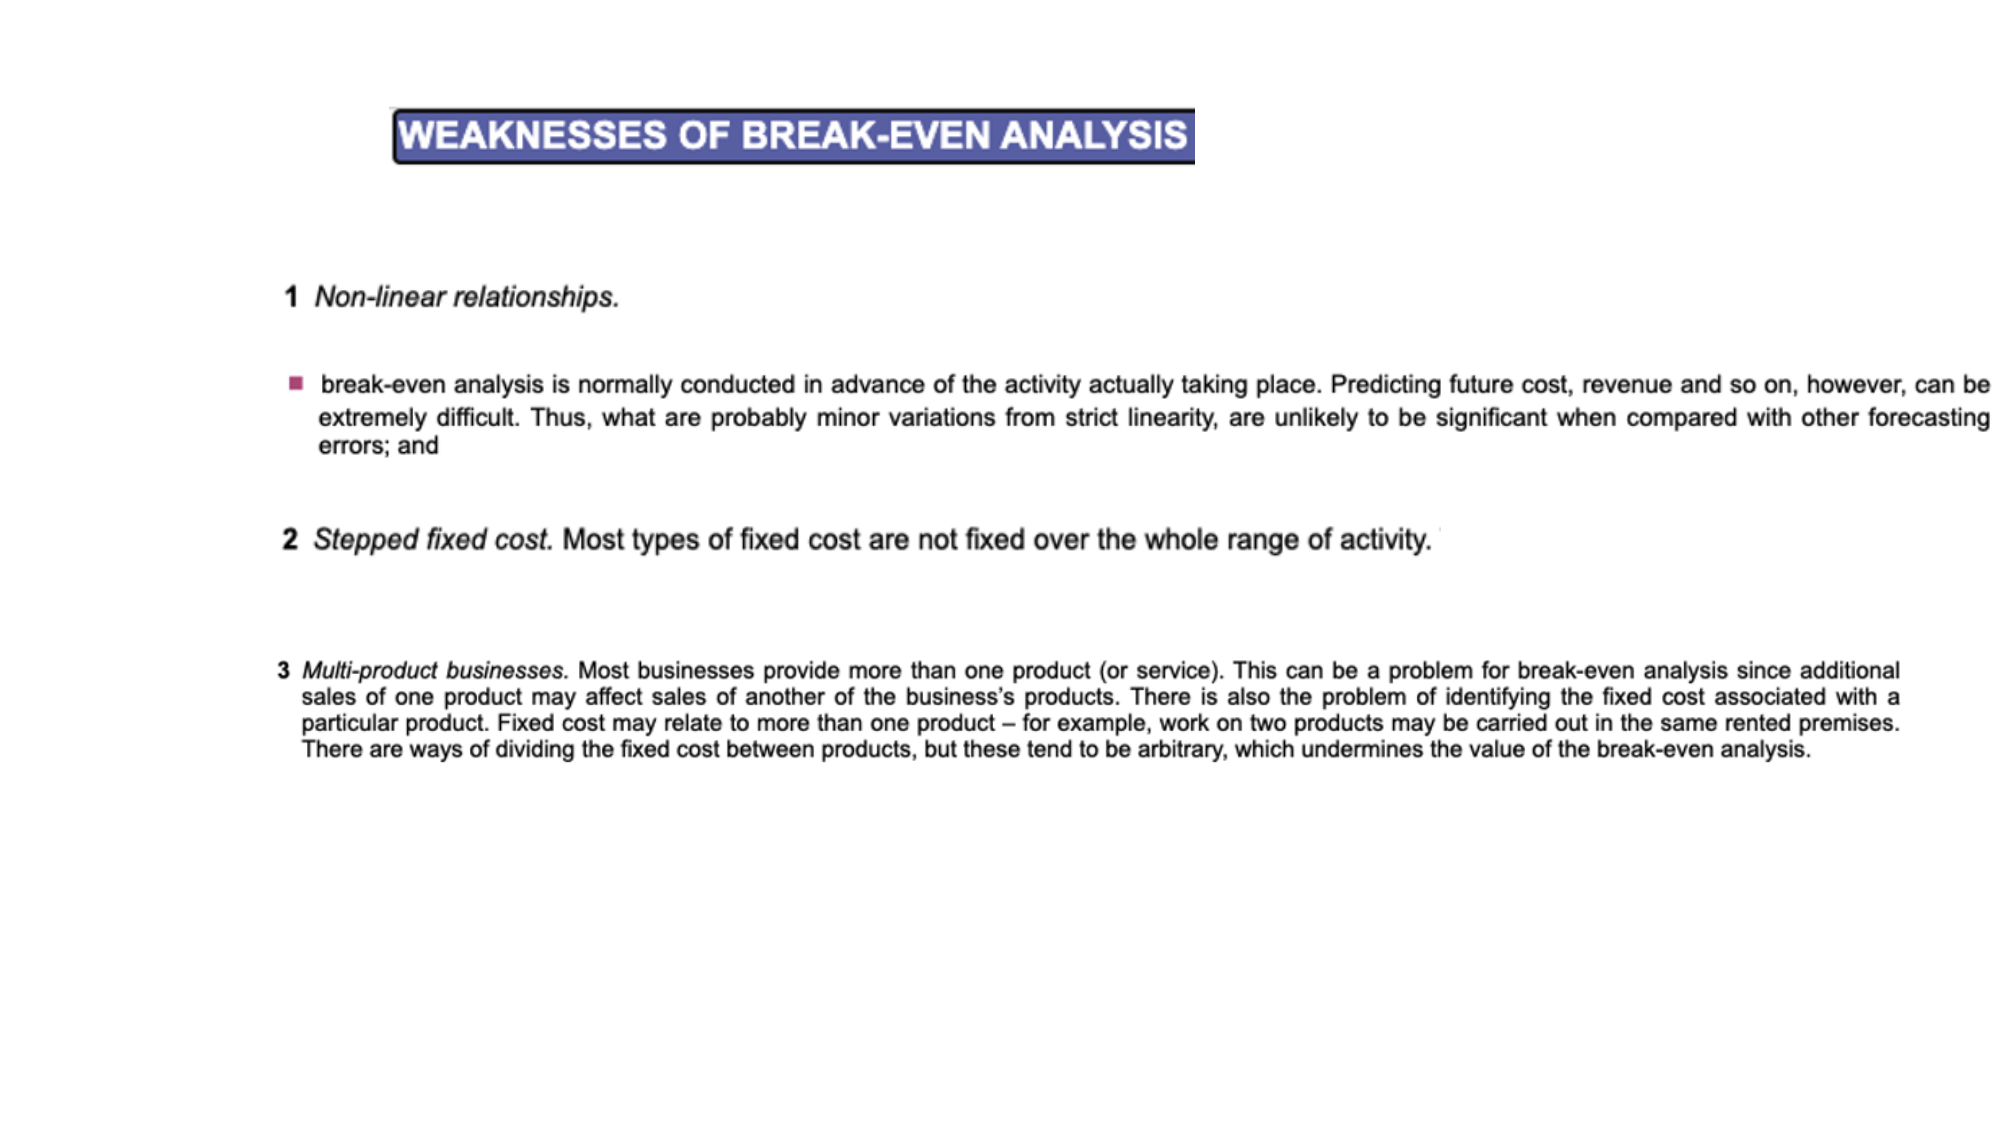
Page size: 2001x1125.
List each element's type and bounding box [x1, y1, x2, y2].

picture [274, 274, 626, 319]
picture [274, 364, 2000, 465]
picture [274, 525, 1441, 559]
picture [274, 659, 1909, 770]
picture [389, 94, 1195, 178]
